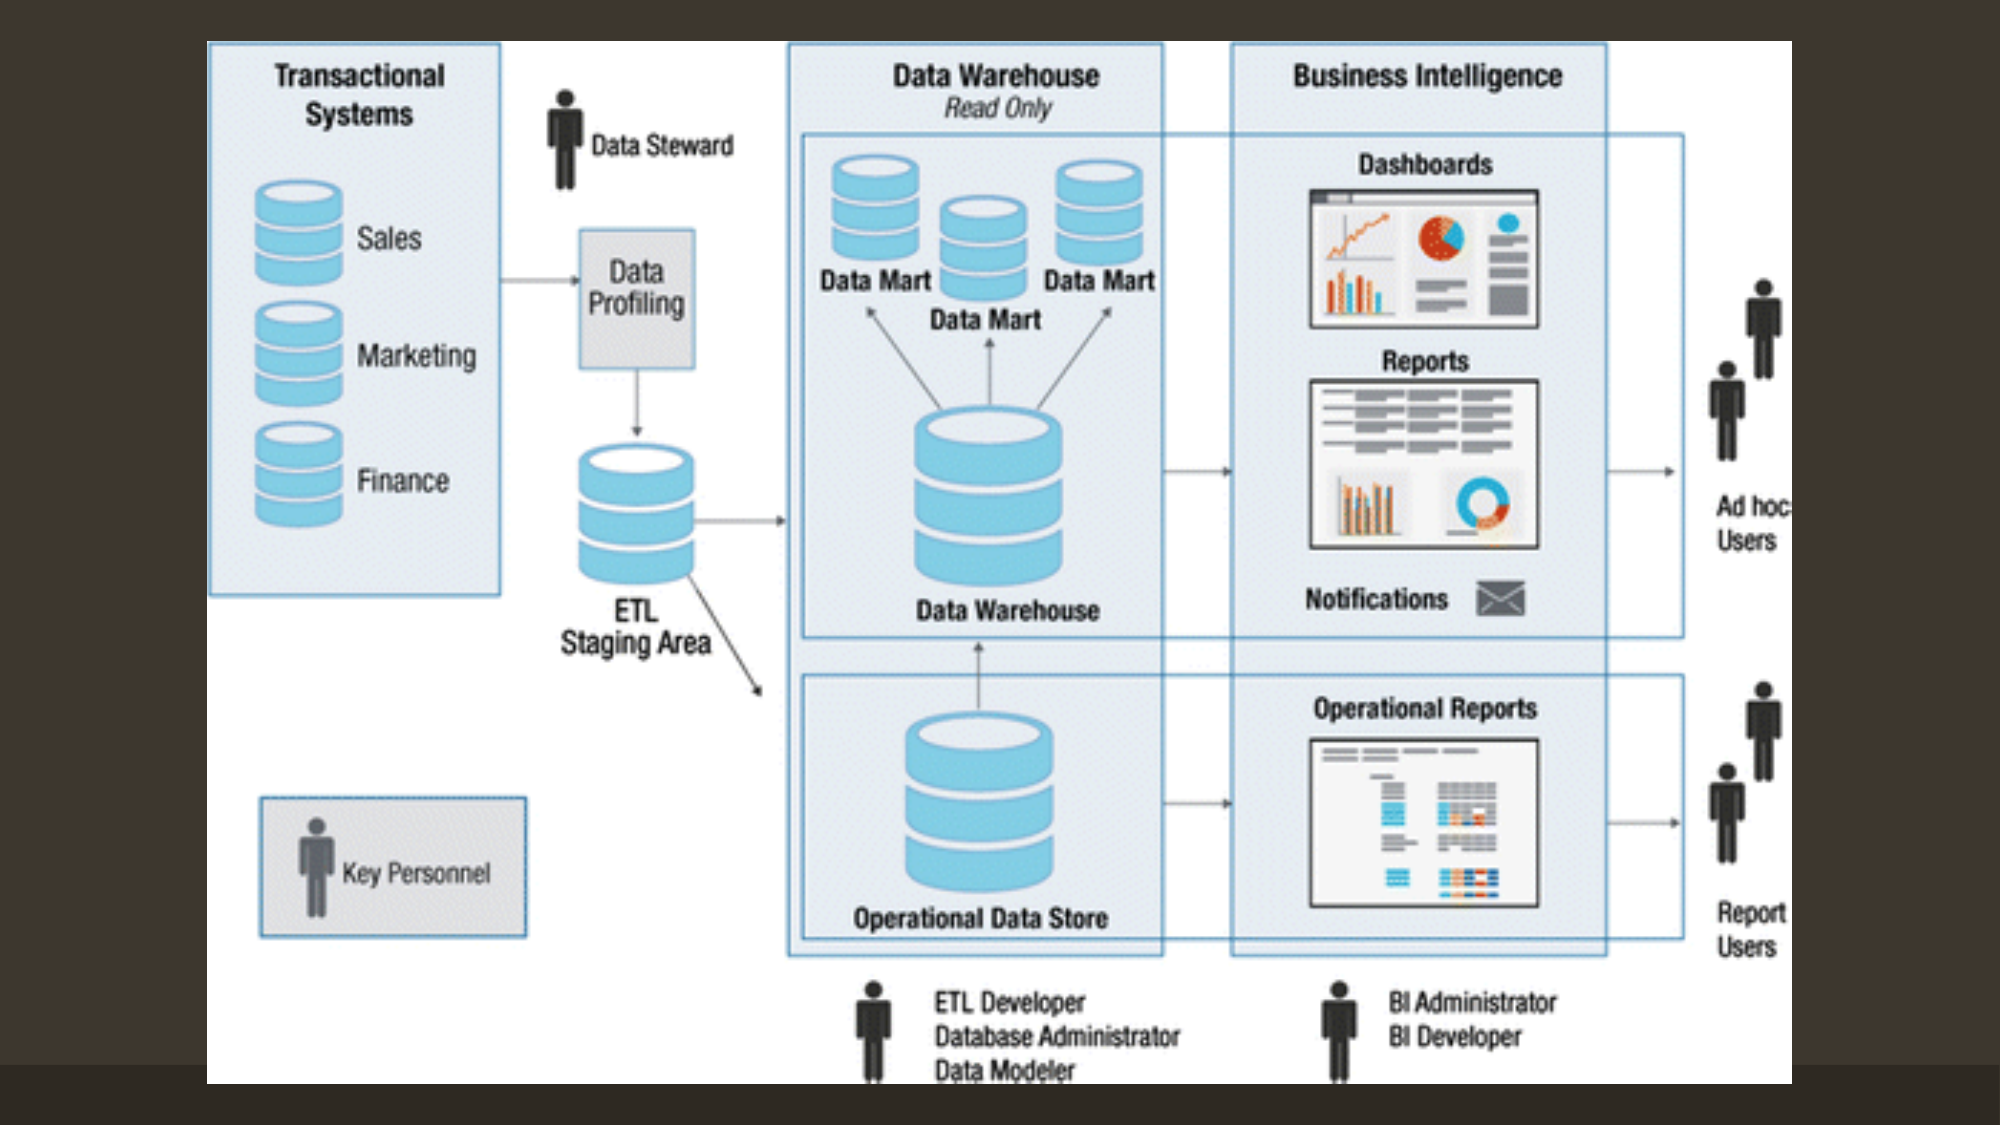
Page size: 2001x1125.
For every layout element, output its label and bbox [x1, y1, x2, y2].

picture [207, 41, 1792, 1084]
